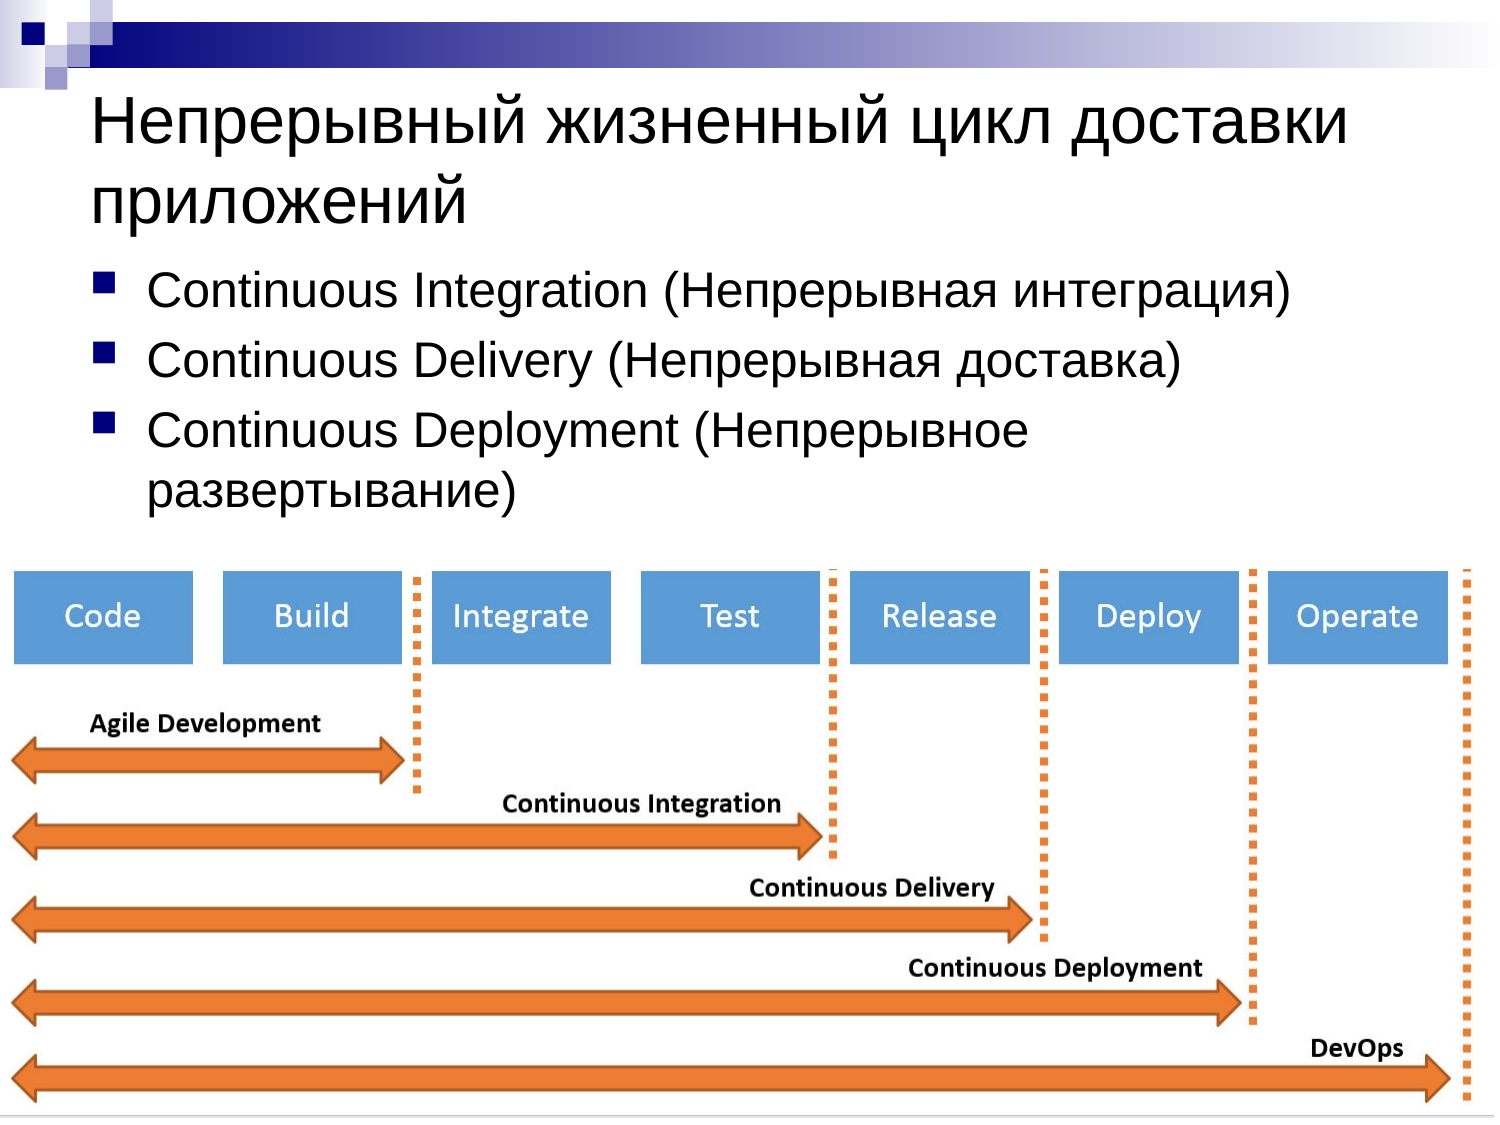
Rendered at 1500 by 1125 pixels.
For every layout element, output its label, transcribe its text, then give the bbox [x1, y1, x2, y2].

picture [0, 553, 1495, 1118]
list Continuous Integration (Непрерывная интеграция) Continuous Delivery (Непрерывная доставка) Continuous Deployment (Непрерывное развертывание) [75, 250, 1425, 534]
title Непрерывный жизненный цикл доставки приложений [75, 66, 1471, 247]
